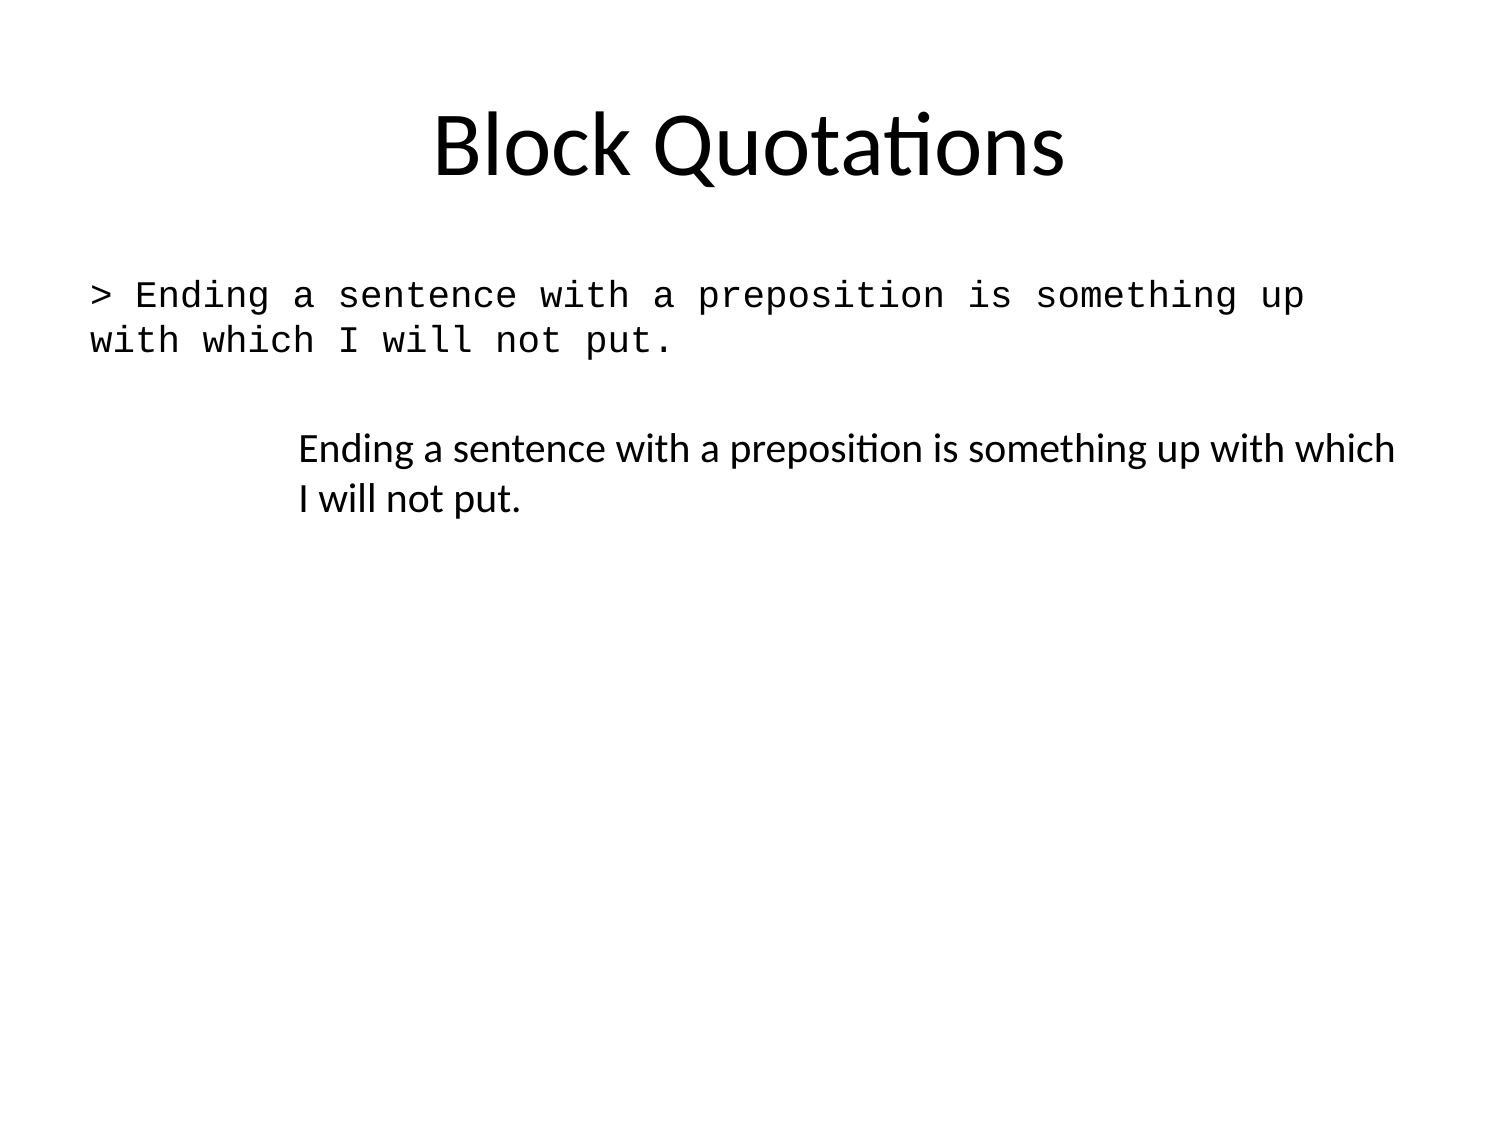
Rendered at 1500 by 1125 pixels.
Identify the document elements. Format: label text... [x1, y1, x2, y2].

list > Ending a sentence with a preposition is something up with which I will not put. Ending a sentence with a preposition is something up with which I will not put. [75, 262, 1425, 1005]
title Block Quotations [75, 45, 1425, 233]
